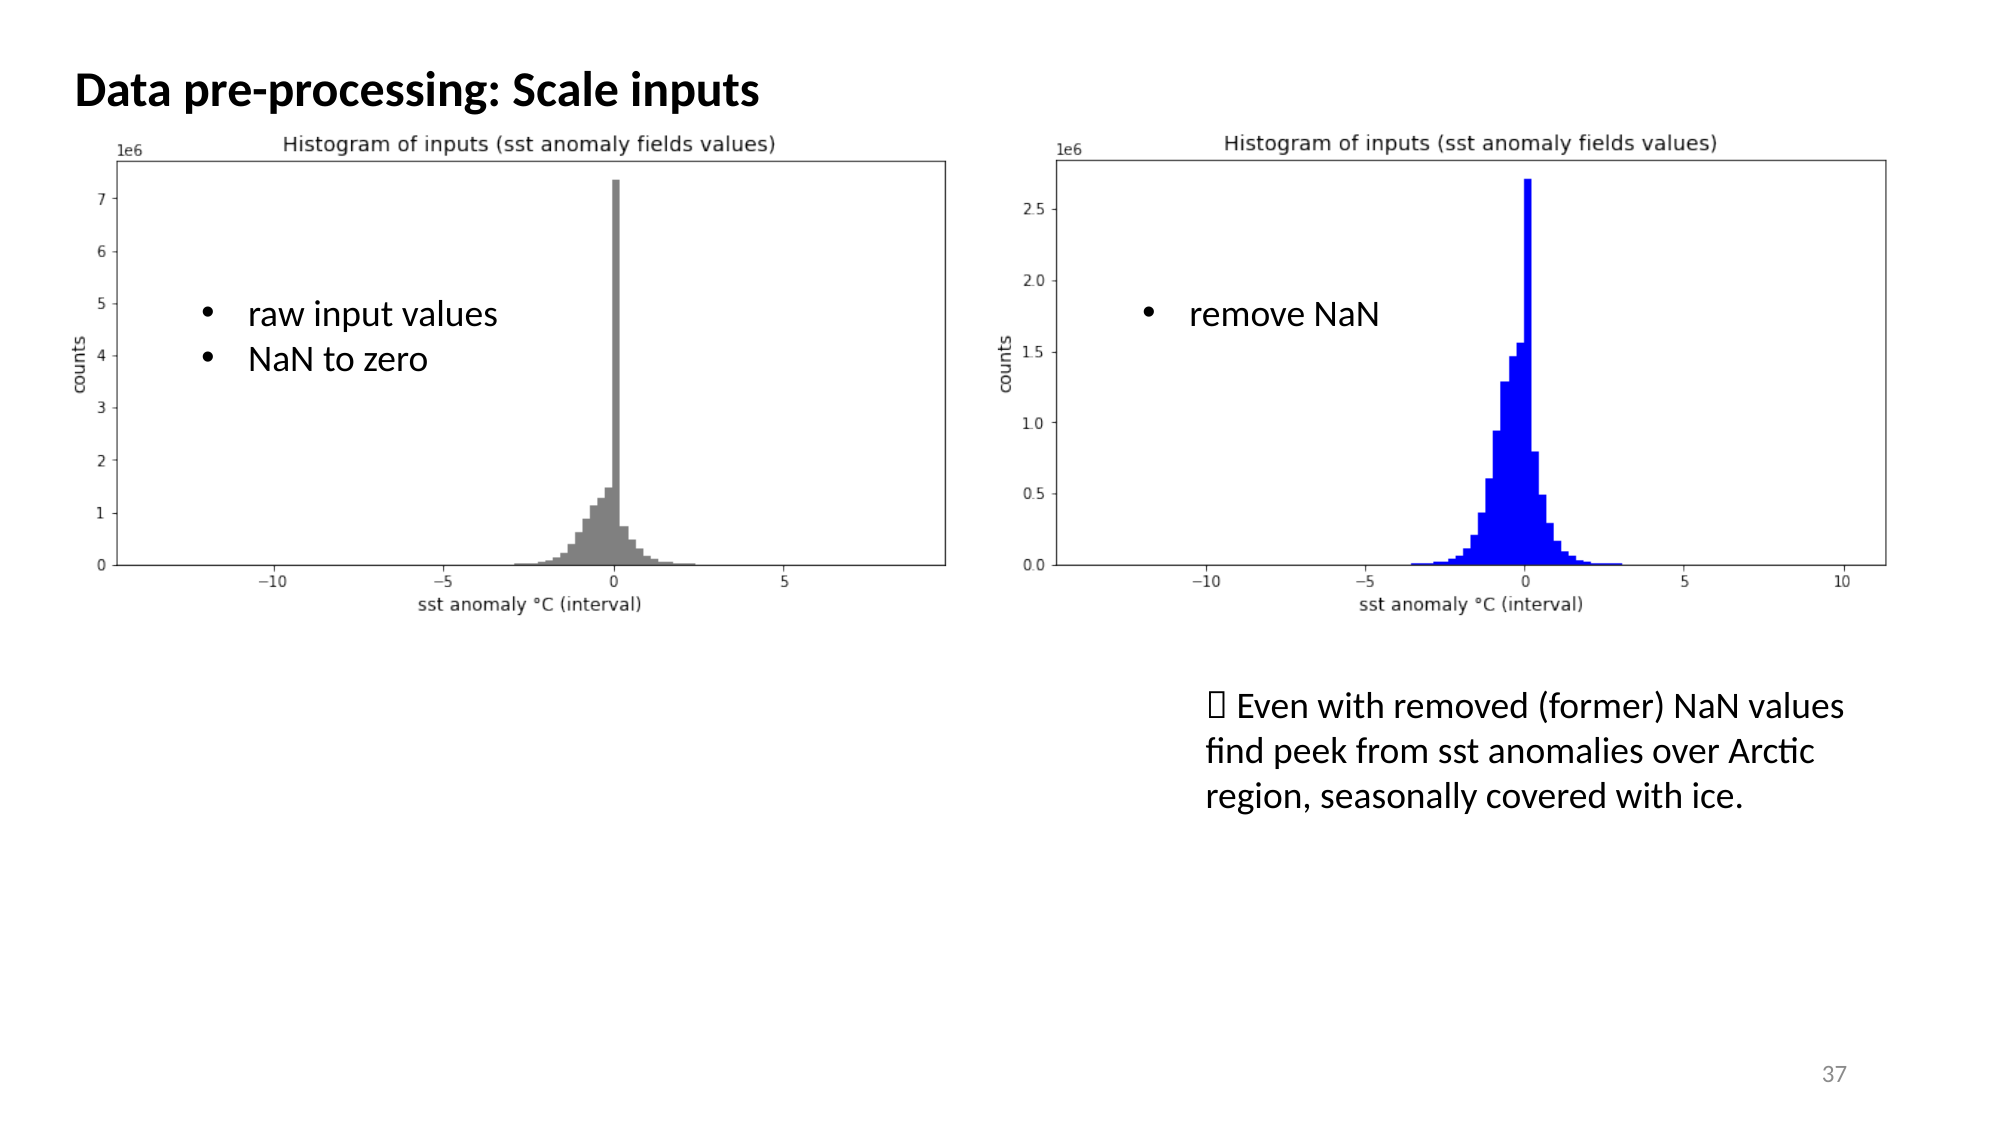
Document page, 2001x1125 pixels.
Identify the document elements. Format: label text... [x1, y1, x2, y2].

picture [986, 124, 1896, 626]
slide_number 37 [1412, 1042, 1863, 1103]
text_box Data pre-processing: Scale inputs [60, 49, 1155, 125]
text_box  Even with removed (former) NaN values find peek from sst anomalies over Arctic region, seasonally covered with ice. [1190, 673, 1863, 869]
picture [59, 125, 954, 626]
